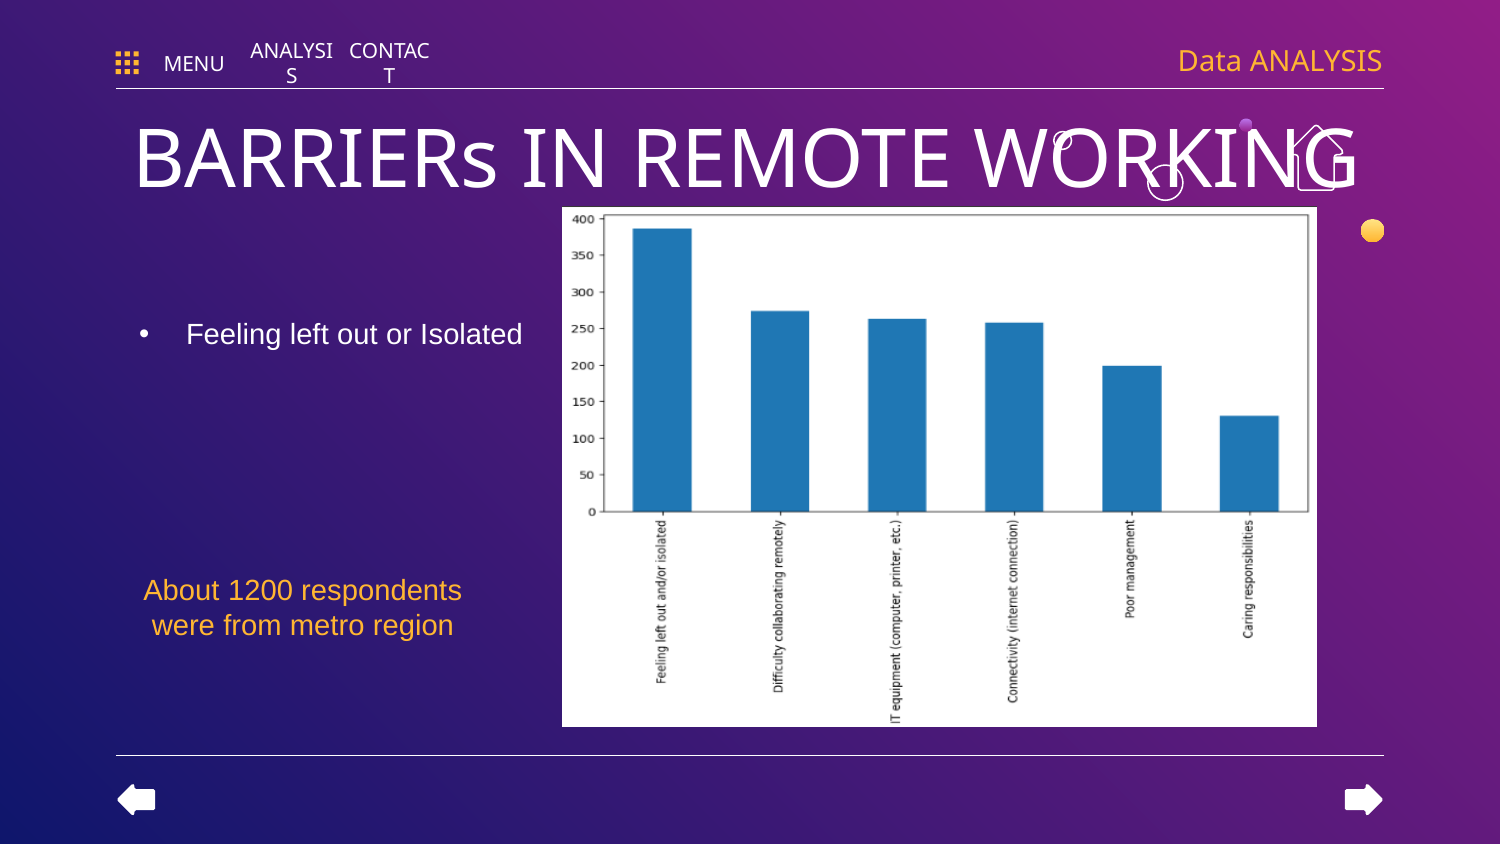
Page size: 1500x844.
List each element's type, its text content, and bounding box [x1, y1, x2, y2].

text_box Data ANALYSIS [1158, 34, 1383, 85]
text_box [1289, 125, 1343, 191]
text_box MENU [151, 45, 237, 81]
picture [562, 205, 1317, 727]
text_box [1239, 118, 1253, 132]
text_box [1344, 784, 1383, 816]
text_box [1361, 218, 1385, 242]
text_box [115, 50, 139, 75]
text_box ANALYSIS [248, 45, 335, 81]
title BARRIERs IN REMOTE WORKING [117, 90, 1383, 191]
text_box CONTACT [346, 45, 433, 81]
text_box [109, 45, 145, 81]
text_box [117, 784, 156, 816]
subtitle Feeling left out or Isolated [109, 300, 554, 424]
subtitle About 1200 respondents were from metro region [120, 555, 486, 656]
